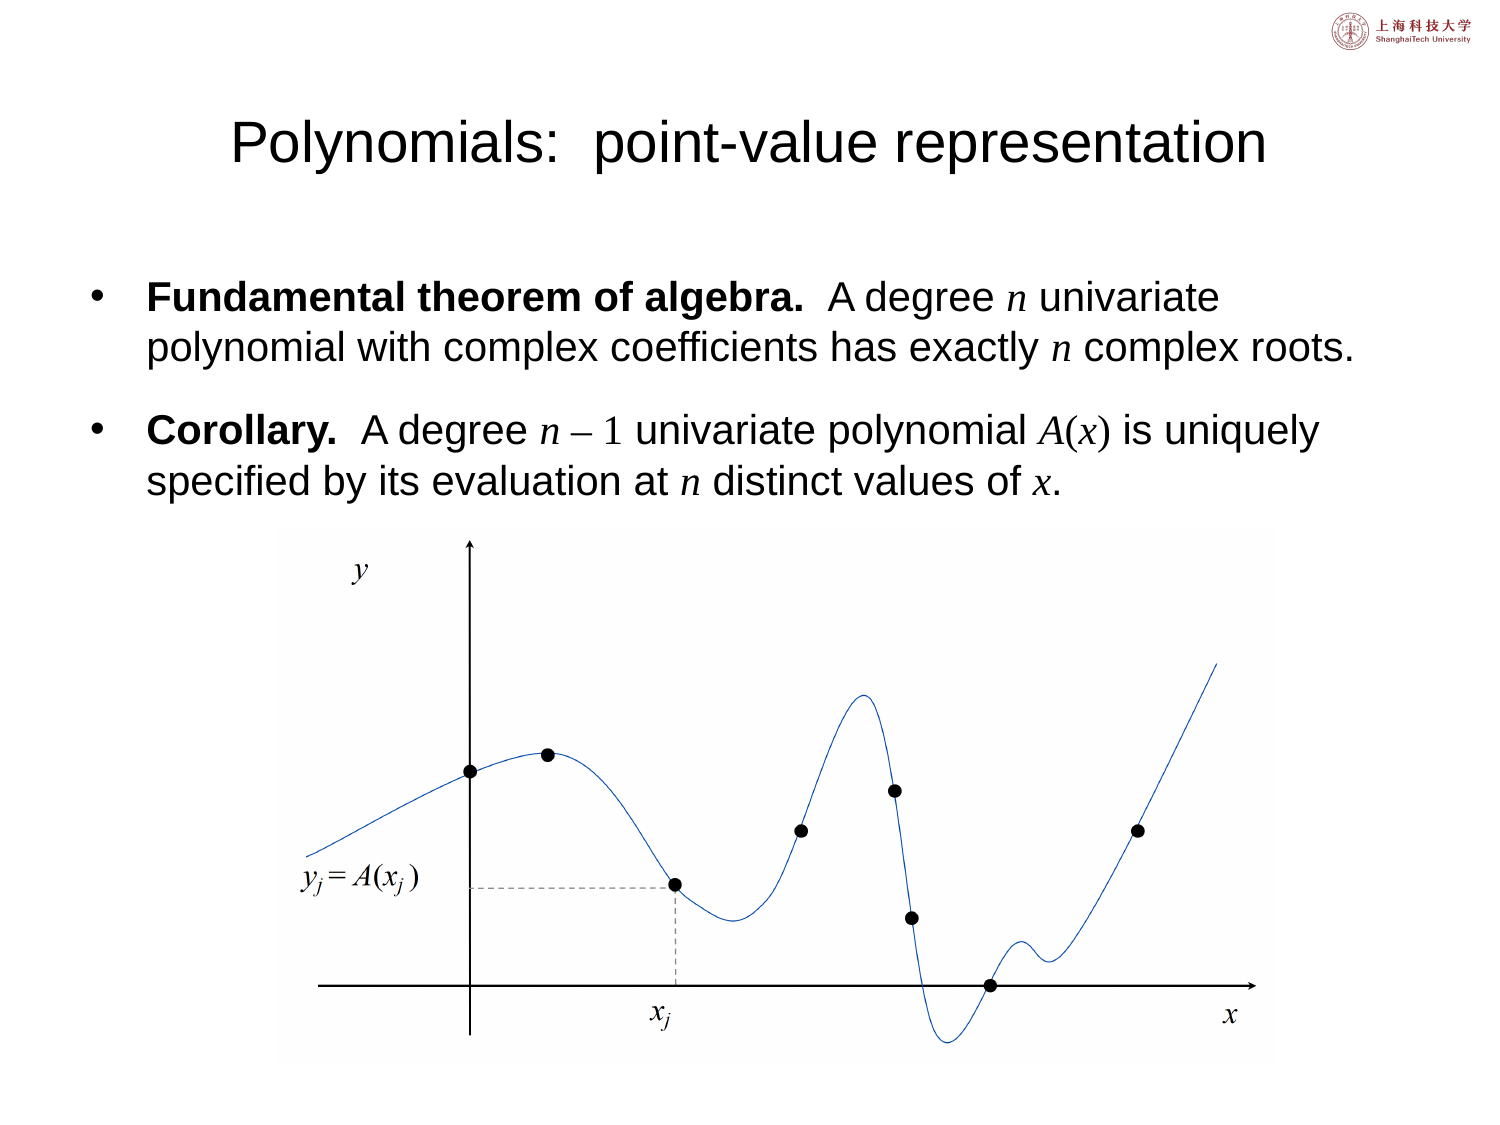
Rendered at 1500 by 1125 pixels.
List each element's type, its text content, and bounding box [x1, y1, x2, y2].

picture [1327, 0, 1478, 109]
title Polynomials: point-value representation [74, 44, 1426, 233]
list Fundamental theorem of algebra. A degree n univariate polynomial with complex coefficients has exactly n complex roots. Corollary. A degree n – 1 univariate polynomial A(x) is uniquely specified by its evaluation at n distinct values of x. [74, 262, 1426, 1006]
picture [277, 526, 1276, 1064]
